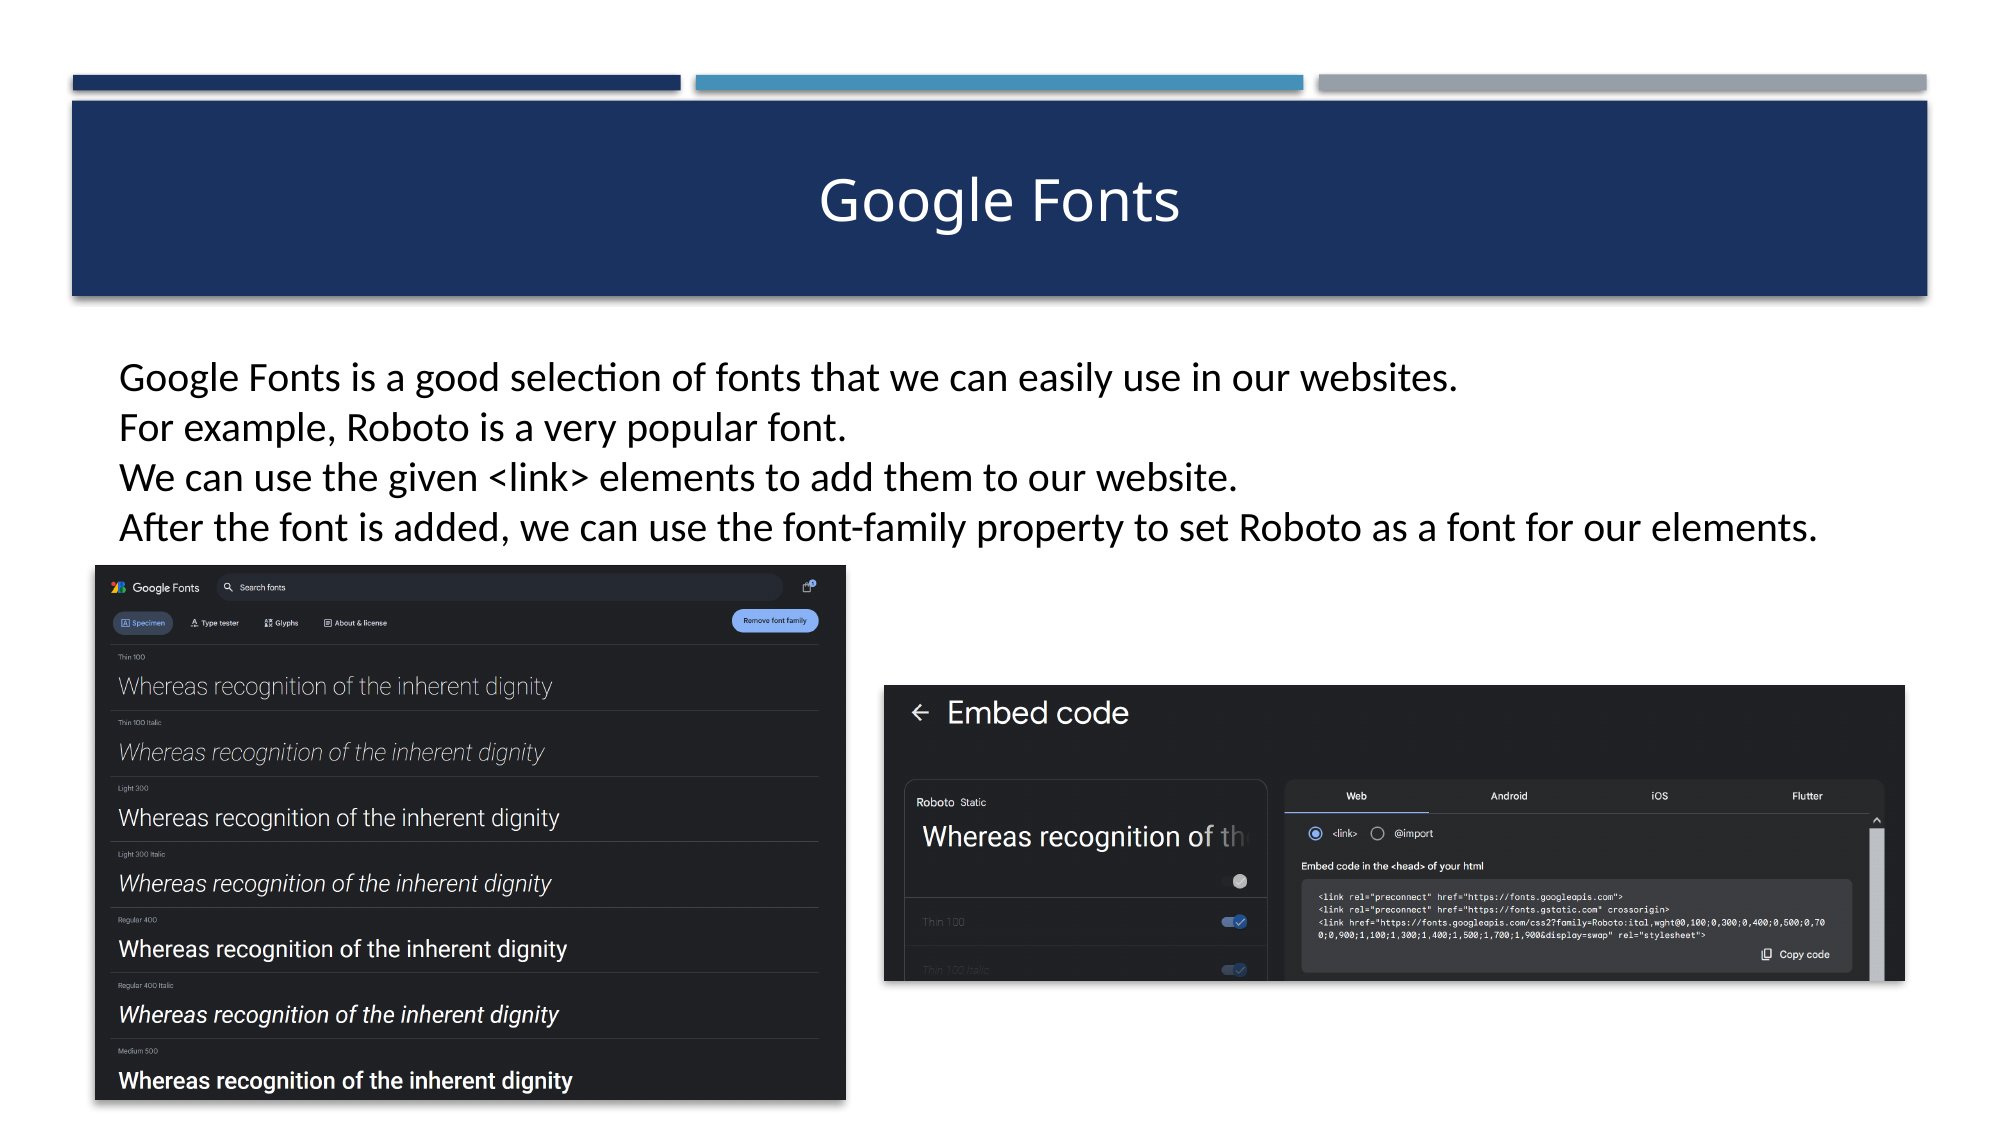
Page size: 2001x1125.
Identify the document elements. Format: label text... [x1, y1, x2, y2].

title Google Fonts [95, 152, 1905, 241]
picture [884, 684, 1906, 981]
picture [94, 565, 846, 1101]
text_box Google Fonts is a good selection of fonts that we can easily use in our websites. For example, Roboto is a very popular font. We can use the given <link> elements to add them to our website. After the font is added, we can use the font-family property to set Roboto as a font for our elements. [104, 342, 1835, 558]
